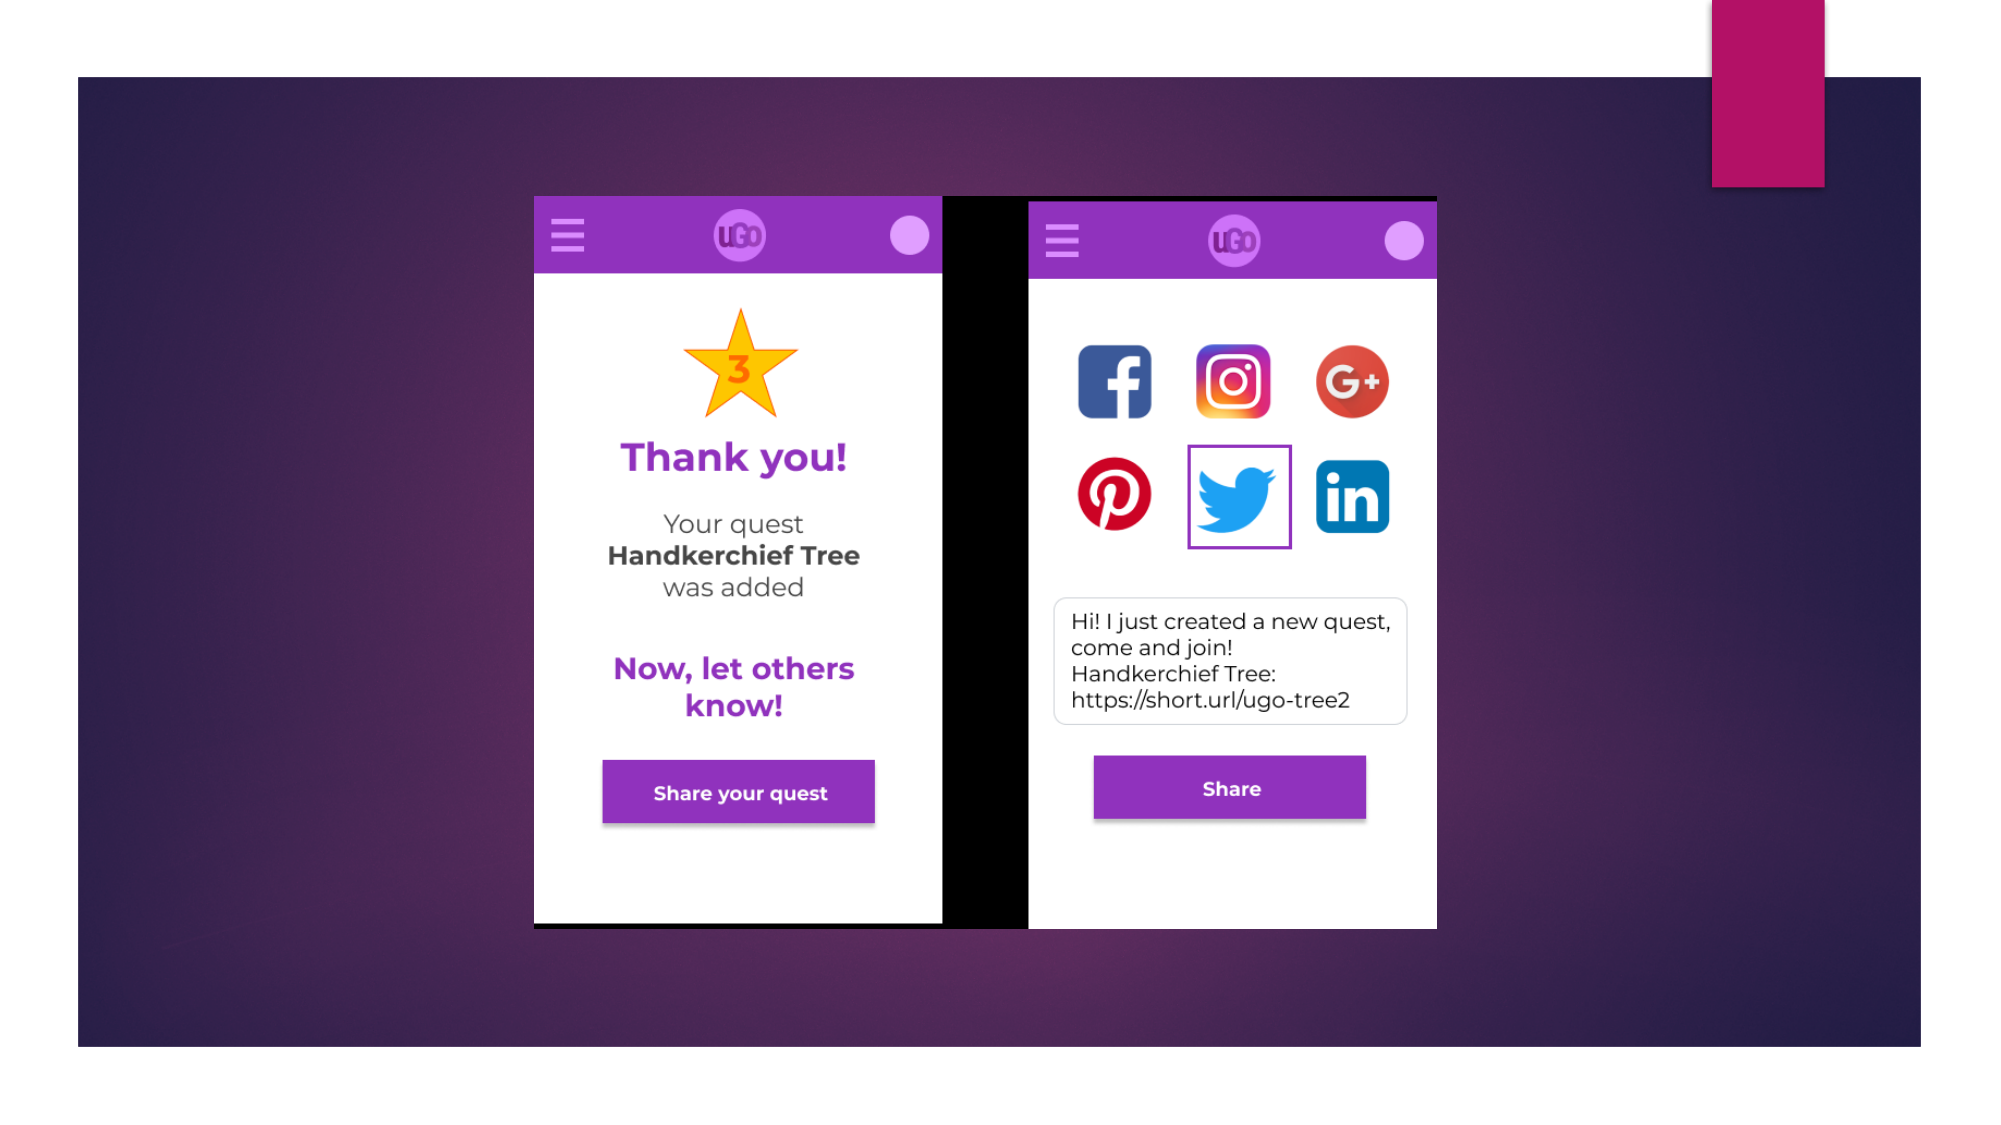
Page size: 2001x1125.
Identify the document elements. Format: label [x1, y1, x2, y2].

picture [534, 196, 1438, 929]
